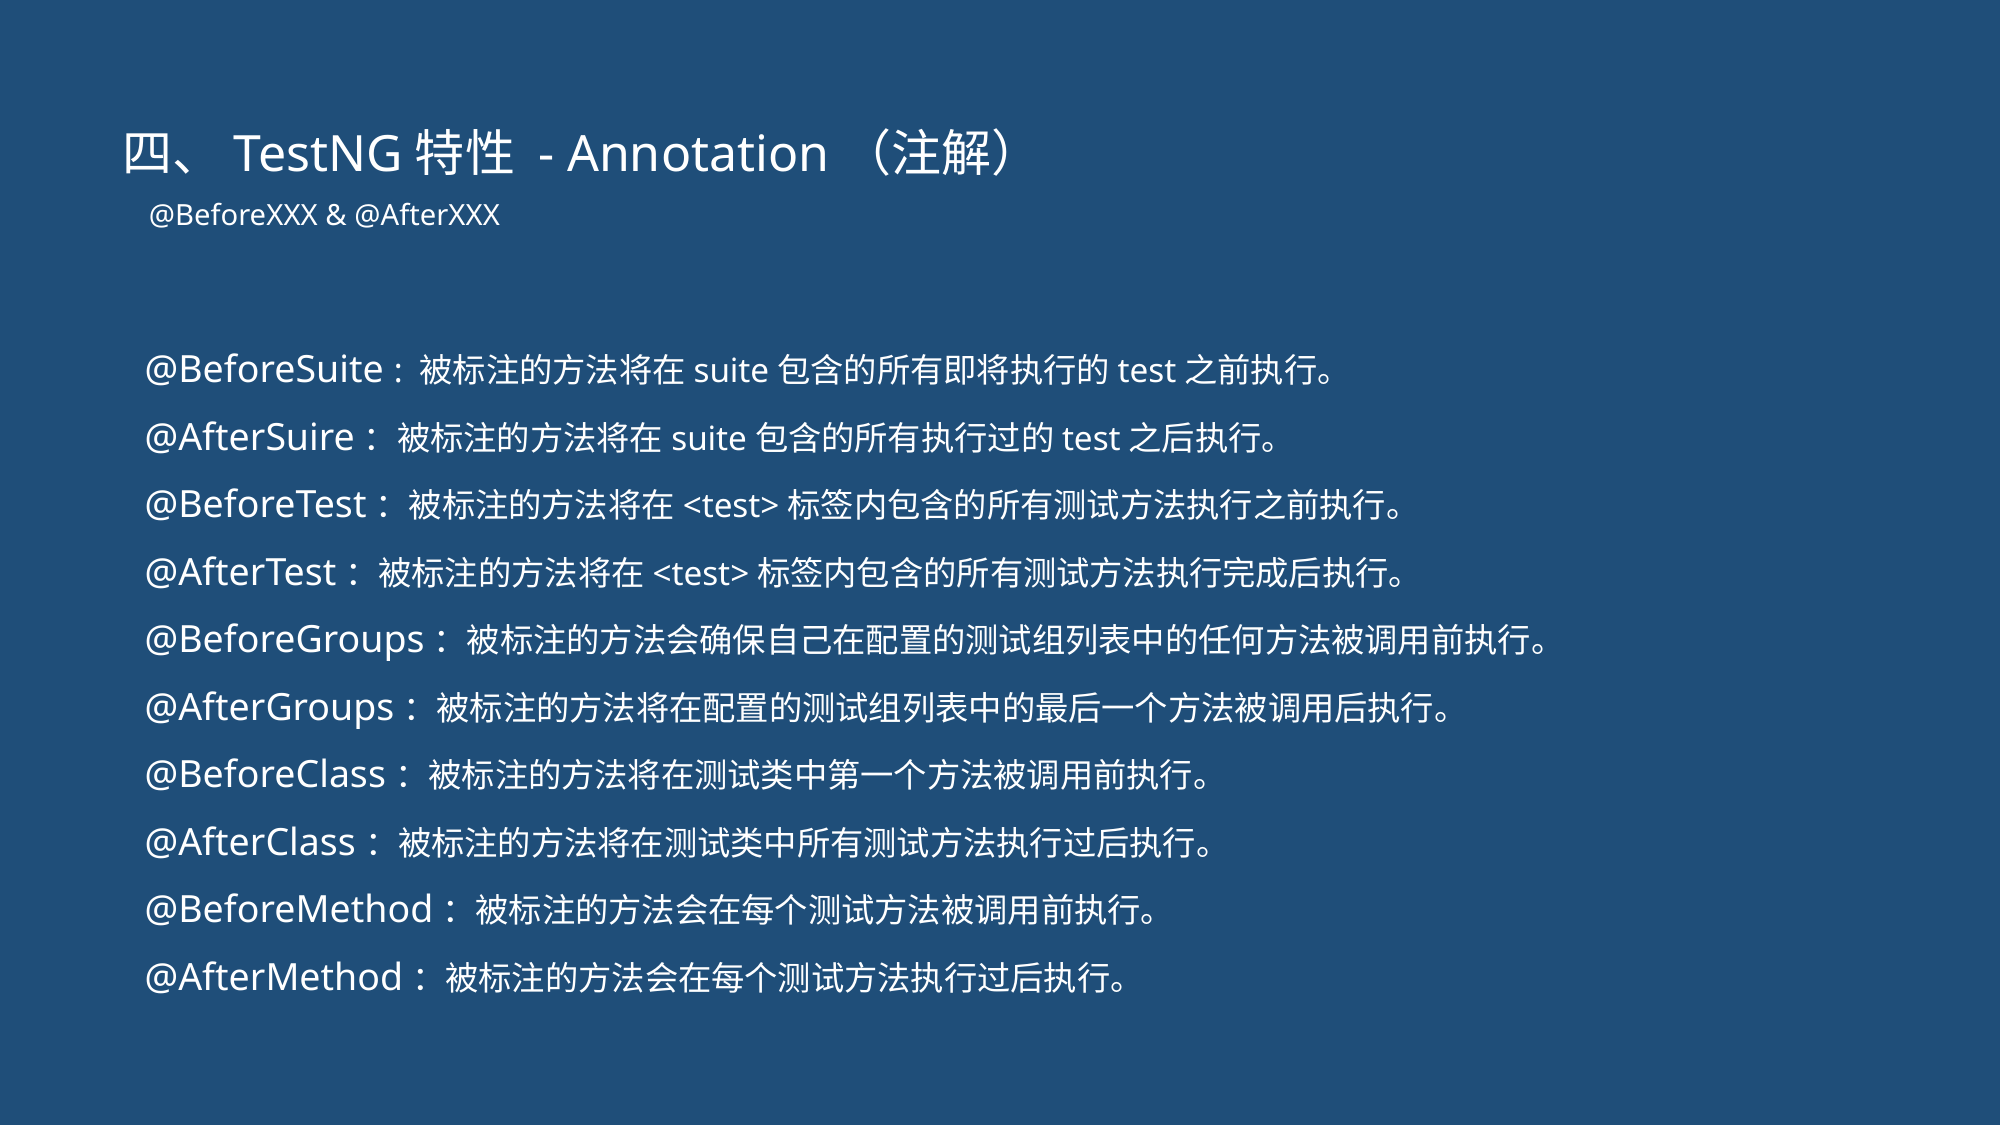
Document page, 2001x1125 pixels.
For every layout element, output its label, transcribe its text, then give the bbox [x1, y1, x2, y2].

text_box 四、TestNG特性 - Annotation（注解） [107, 113, 1057, 249]
text_box @BeforeXXX & @AfterXXX [134, 189, 516, 239]
text_box @BeforeSuite : 被标注的方法将在suite包含的所有即将执行的test之前执行。 @AfterSuire：被标注的方法将在suite包含的所有执行过的test之后执行。 @BeforeTest：被标注的方法将在<test>标签内包含的所有测试方法执行之前执行。 @AfterTest：被标注的方法将在<test>标签内包含的所有测试方法执行完成后执行。 @BeforeGroups：被标注的方法会确保自己在配置的测试组列表中的任何方法被调用前执行。 @AfterGroups：被标注的方法将在配置的测试组列表中的最后一个方法被调用后执行。 @BeforeClass：被标注的方法将在测试类中第一个方法被调用前执行。 @AfterClass：被标注的方法将在测试类中所有测试方法执行过后执行。 @BeforeMethod：被标注的方法会在每个测试方法被调用前执行。 @AfterMethod：被标注的方法会在每个测试方法执行过后执行。 [129, 315, 1579, 1006]
